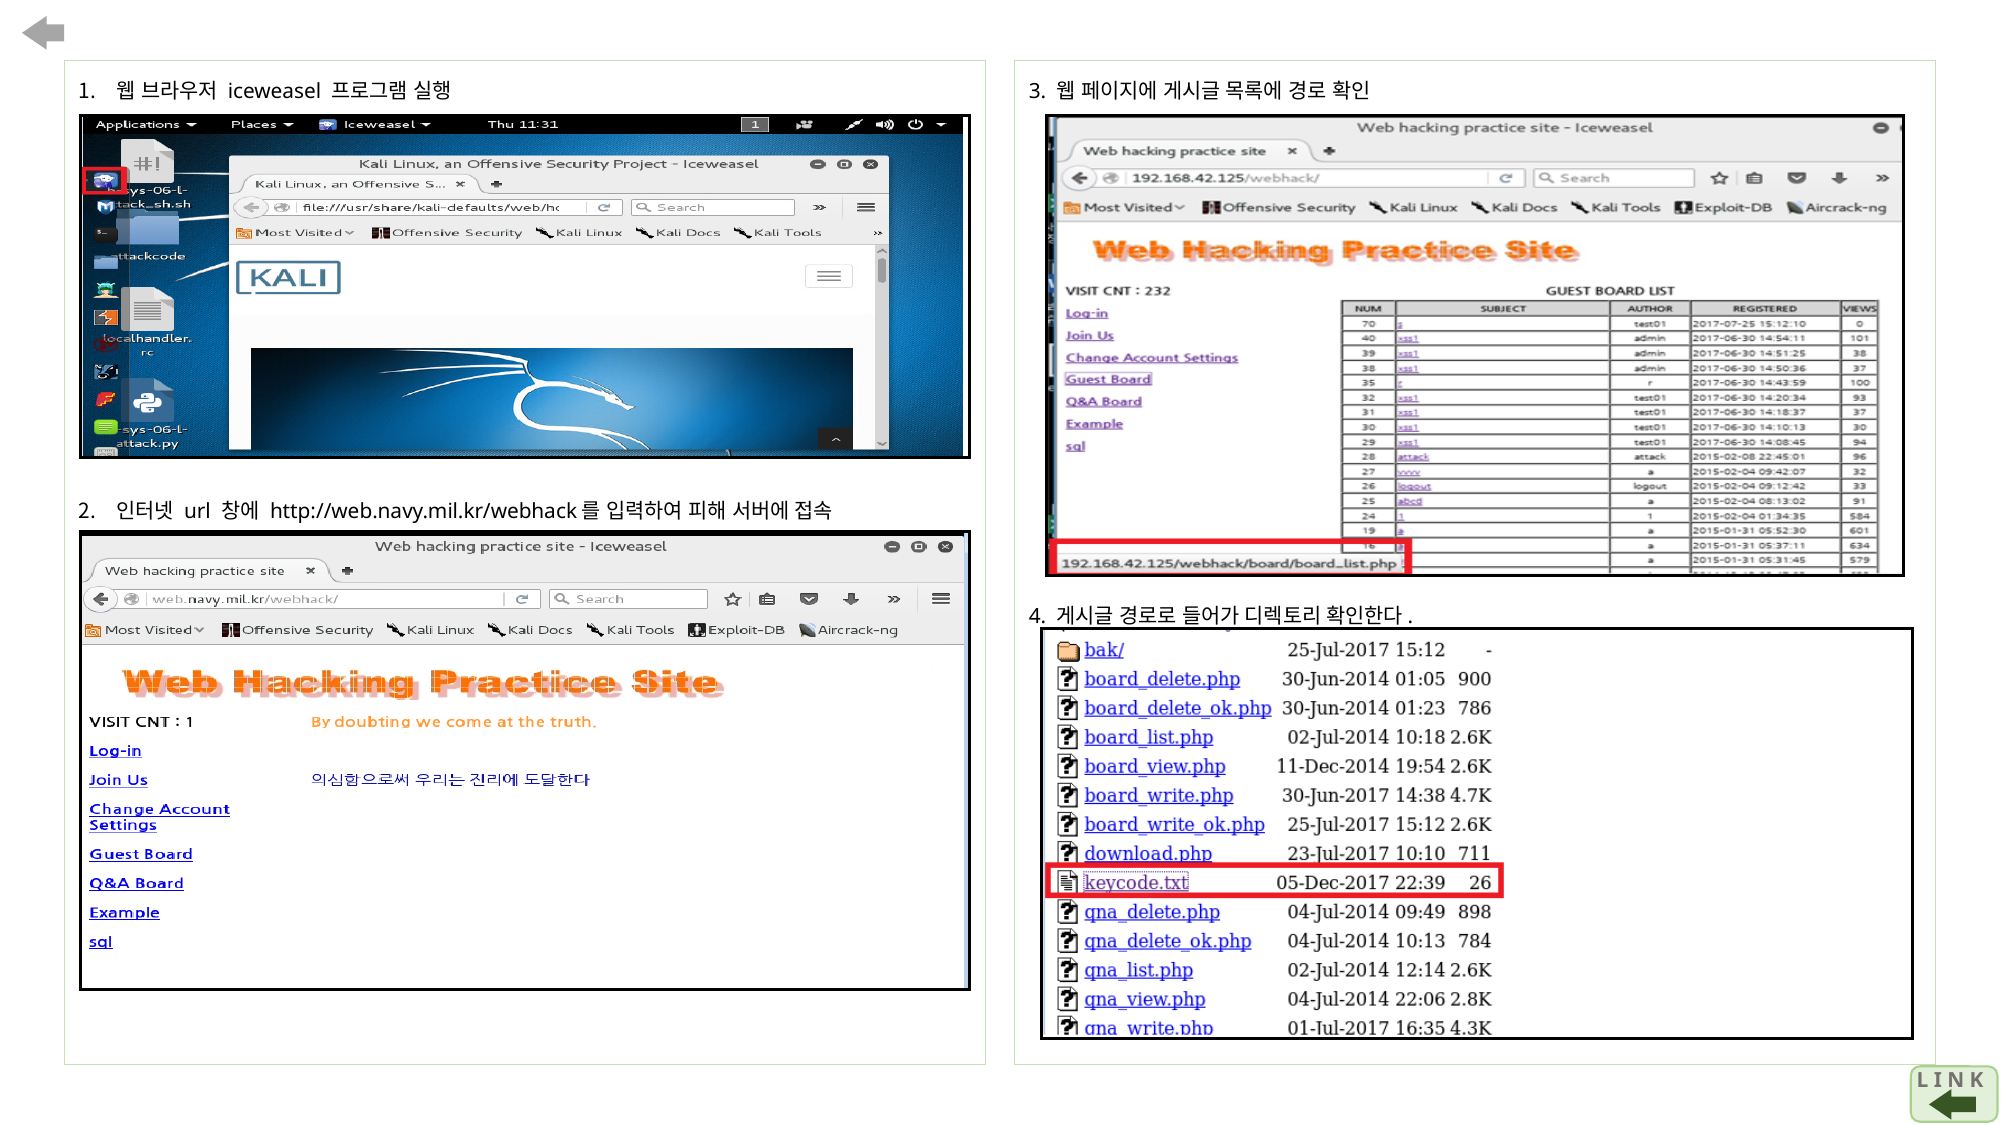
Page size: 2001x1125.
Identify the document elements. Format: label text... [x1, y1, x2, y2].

text_box [20, 13, 66, 52]
picture [1043, 630, 1911, 1037]
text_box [1901, 1059, 2000, 1125]
text_box 웹 브라우저 iceweasel 프로그램 실행 인터넷 url 창에 http://web.navy.mil.kr/webhack를 입력하여 피해 서버에 접속 [64, 60, 986, 1065]
picture [81, 116, 968, 457]
picture [81, 532, 968, 988]
picture [1048, 116, 1902, 575]
text_box 3. 웹 페이지에 게시글 목록에 경로 확인 4. 게시글 경로로 들어가 디렉토리 확인한다. [1014, 60, 1936, 1065]
